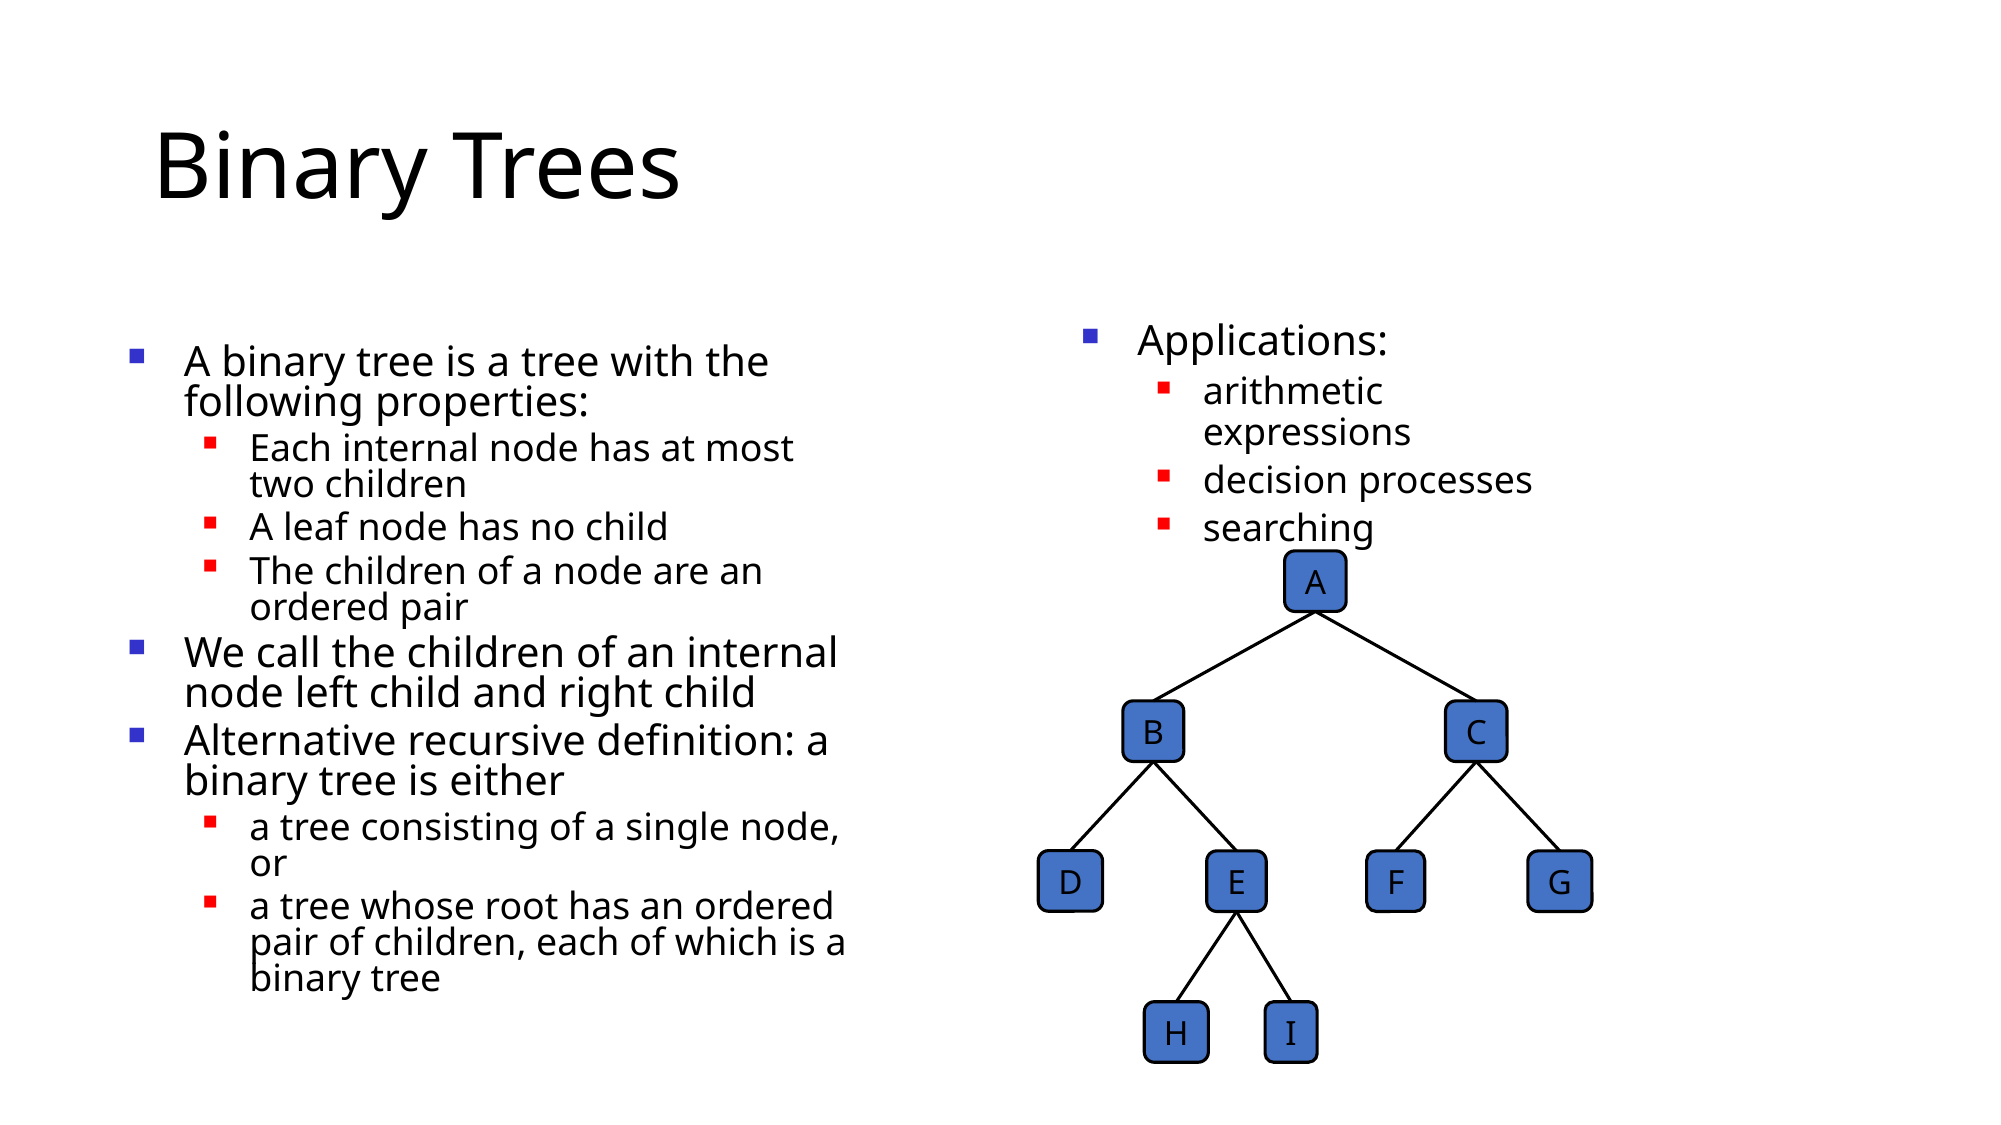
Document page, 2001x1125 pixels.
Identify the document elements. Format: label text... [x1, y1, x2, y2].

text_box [1176, 911, 1236, 1002]
text_box F [1366, 850, 1425, 912]
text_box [1236, 911, 1292, 1002]
text_box H [1144, 1001, 1209, 1063]
text_box C [1445, 700, 1508, 761]
text_box G [1527, 850, 1592, 912]
text_box A [1284, 550, 1347, 611]
text_box E [1206, 850, 1267, 911]
title Binary Trees [137, 59, 1863, 278]
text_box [1070, 761, 1154, 851]
text_box B [1122, 700, 1184, 761]
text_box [1154, 761, 1237, 851]
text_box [1153, 611, 1315, 701]
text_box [1477, 761, 1560, 851]
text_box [1315, 611, 1477, 701]
text_box D [1038, 850, 1103, 912]
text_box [1395, 761, 1477, 851]
text_box I [1265, 1001, 1318, 1063]
text_box Applications: arithmetic expressions decision processes searching [1066, 312, 1604, 563]
text_box A binary tree is a tree with the following properties: Each internal node has at most two children A leaf node has no child The children of a node are an ordered pair We call the children of an internal node left child and right child Alternative recursive definition: a binary tree is either a tree consisting of a single node, or a tree whose root has an ordered pair of children, each of which is a binary tree [112, 337, 875, 1038]
